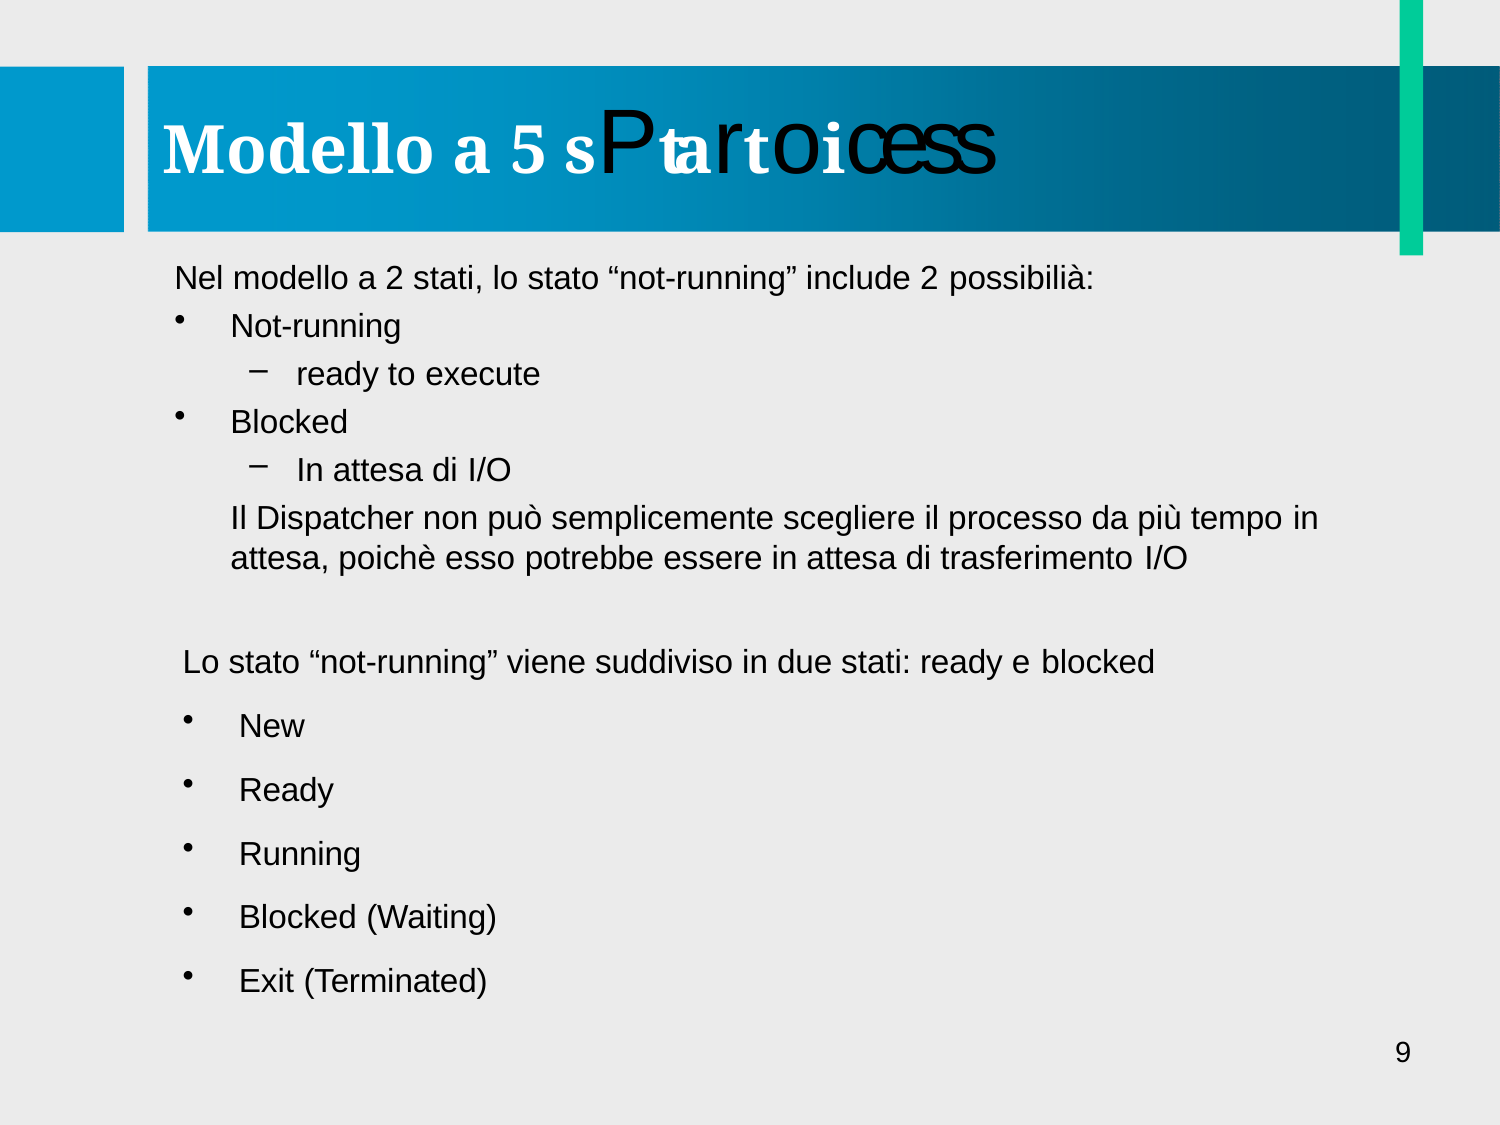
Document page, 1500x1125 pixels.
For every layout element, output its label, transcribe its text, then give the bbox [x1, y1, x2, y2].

text_box [0, 66, 124, 233]
title Modello a 5 sPtartoicess [147, 64, 1399, 270]
text_box [1399, 0, 1424, 256]
text_box Nel modello a 2 stati, lo stato “not-running” include 2 possibilià: Not-running ready to execute Blocked In attesa di I/O Il Dispatcher non può semplicemente scegliere il processo da più tempo in attesa, poichè esso potrebbe essere in attesa di trasferimento I/O Lo stato “not-running” viene suddiviso in due stati: ready e blocked New Ready Running Blocked (Waiting) Exit (Terminated) 9 [172, 246, 1413, 1068]
text_box [1424, 66, 1500, 232]
